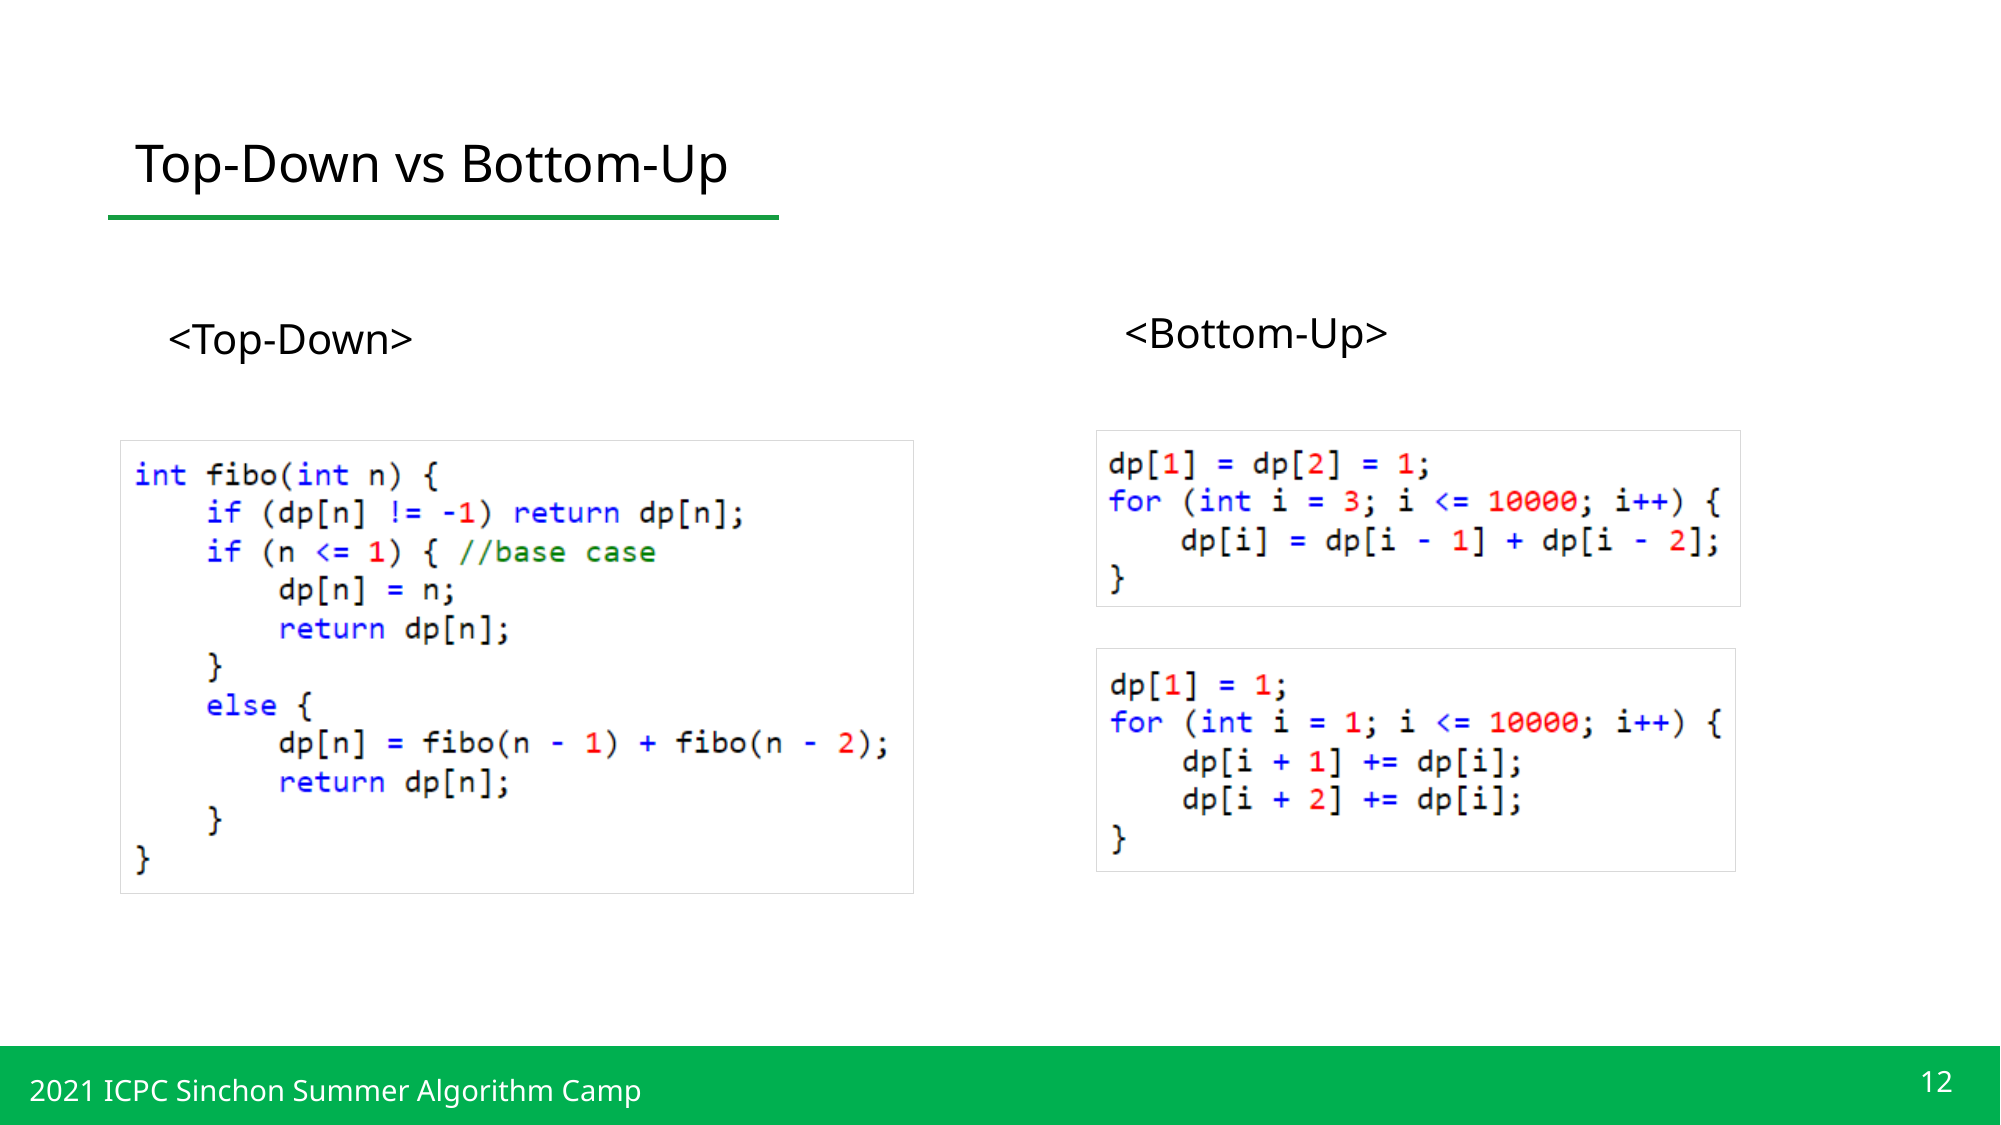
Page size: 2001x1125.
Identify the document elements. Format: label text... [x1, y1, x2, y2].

slide_number 12 [1817, 1053, 1969, 1114]
text_box <Top-Down> [153, 305, 466, 370]
text_box [0, 1046, 2000, 1125]
picture [1096, 648, 1736, 872]
text_box Top-Down vs Bottom-Up [120, 123, 823, 201]
text_box <Bottom-Up> [1109, 299, 1422, 365]
picture [120, 440, 914, 894]
picture [1096, 430, 1741, 607]
text_box 2021 ICPC Sinchon Summer Algorithm Camp [14, 1064, 880, 1115]
